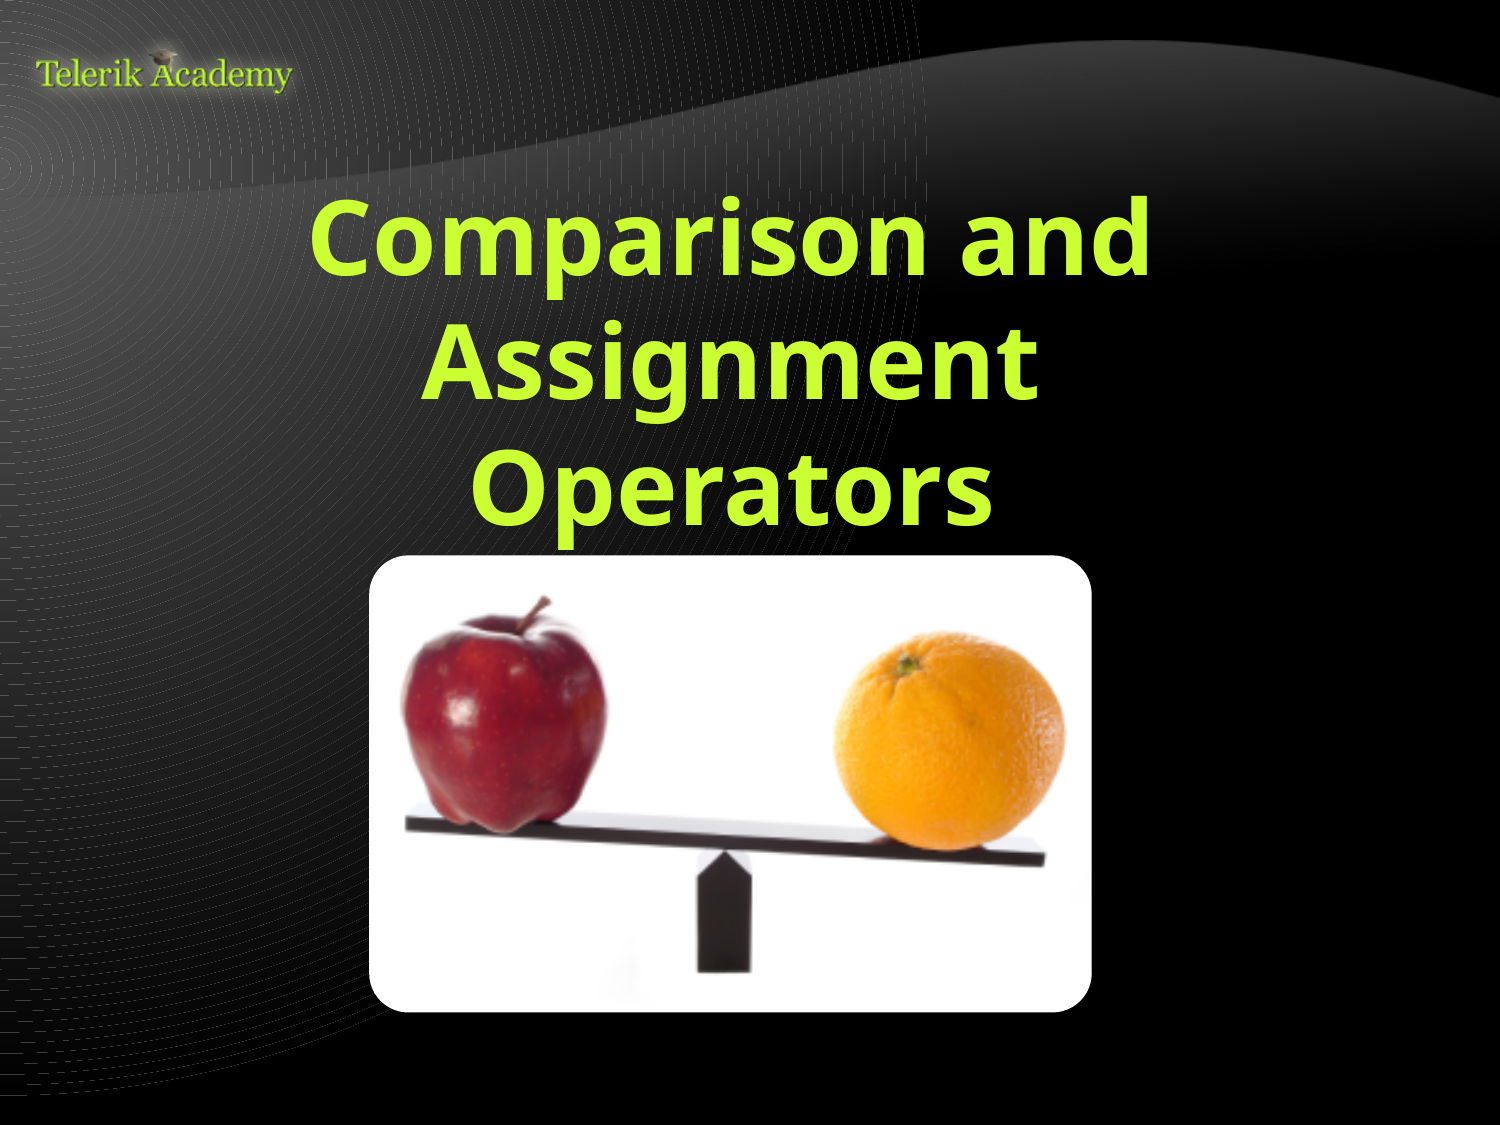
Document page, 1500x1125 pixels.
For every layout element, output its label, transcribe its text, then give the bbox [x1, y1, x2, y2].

picture [0, 40, 1500, 1013]
picture [24, 37, 307, 108]
title Comparison and Assignment Operators [200, 237, 1263, 480]
